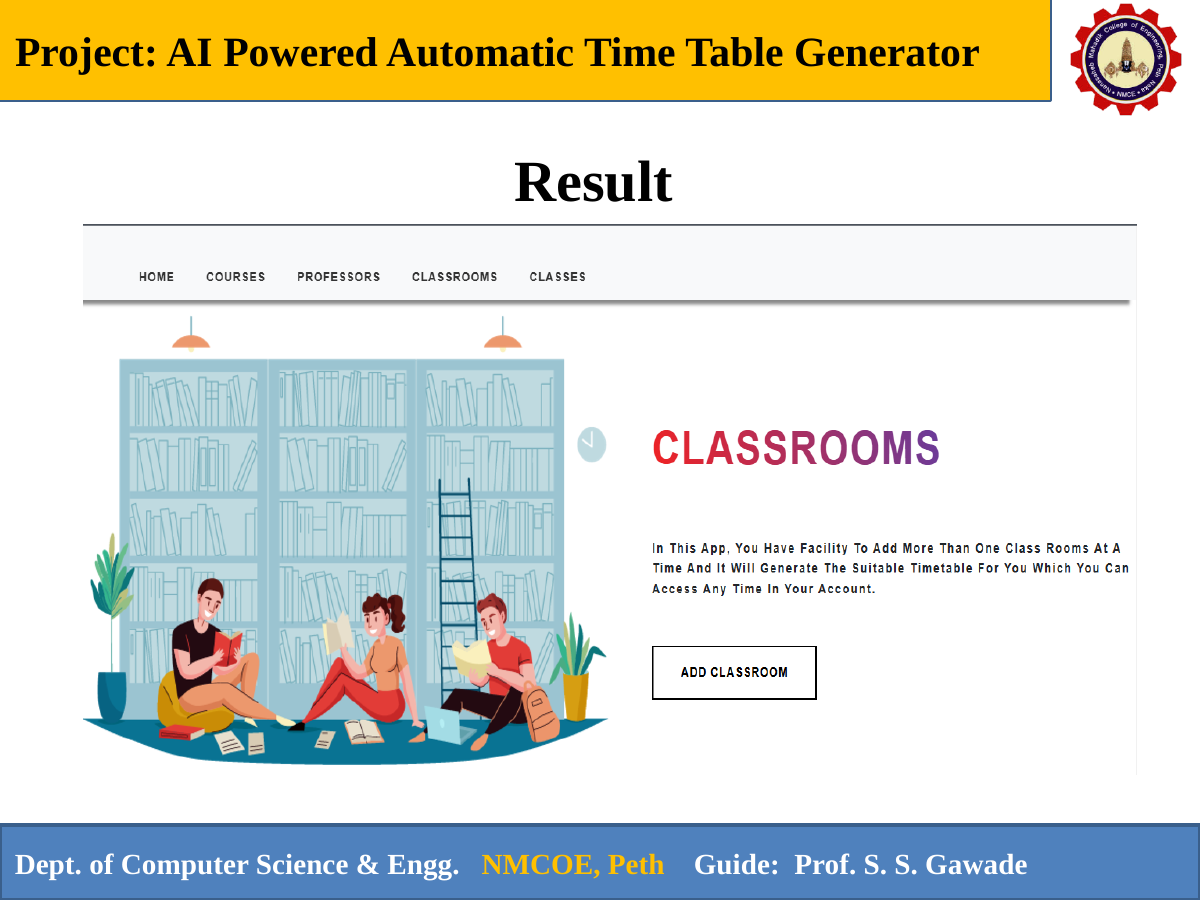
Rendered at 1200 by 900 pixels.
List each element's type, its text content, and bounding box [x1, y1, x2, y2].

picture [83, 224, 1138, 776]
text_box Project: AI Powered Automatic Time Table Generator [0, 0, 1050, 100]
text_box Dept. of Computer Science & Engg. NMCOE, Peth Guide: Prof. S. S. Gawade [0, 823, 1200, 900]
text_box Result [50, 137, 1138, 788]
picture [1065, 0, 1186, 120]
